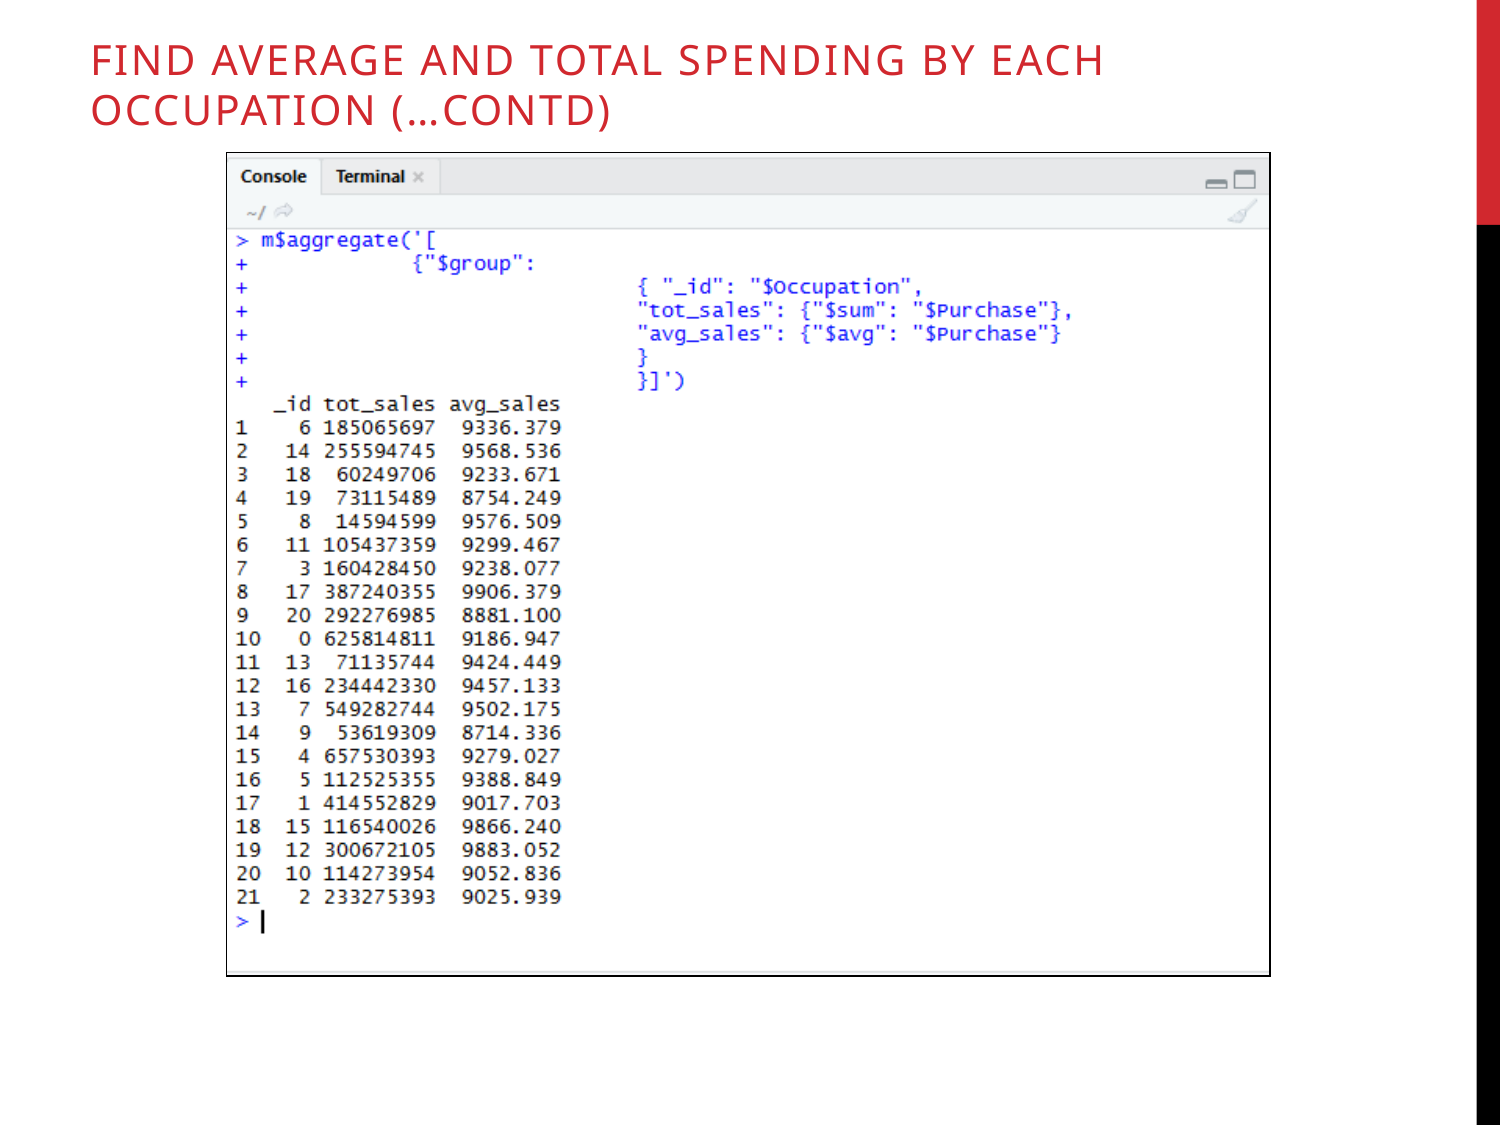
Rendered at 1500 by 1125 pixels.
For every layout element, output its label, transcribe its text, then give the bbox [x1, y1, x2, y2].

list find average and total spending by each occupation (…contd) [75, 37, 1350, 213]
picture [226, 152, 1270, 976]
